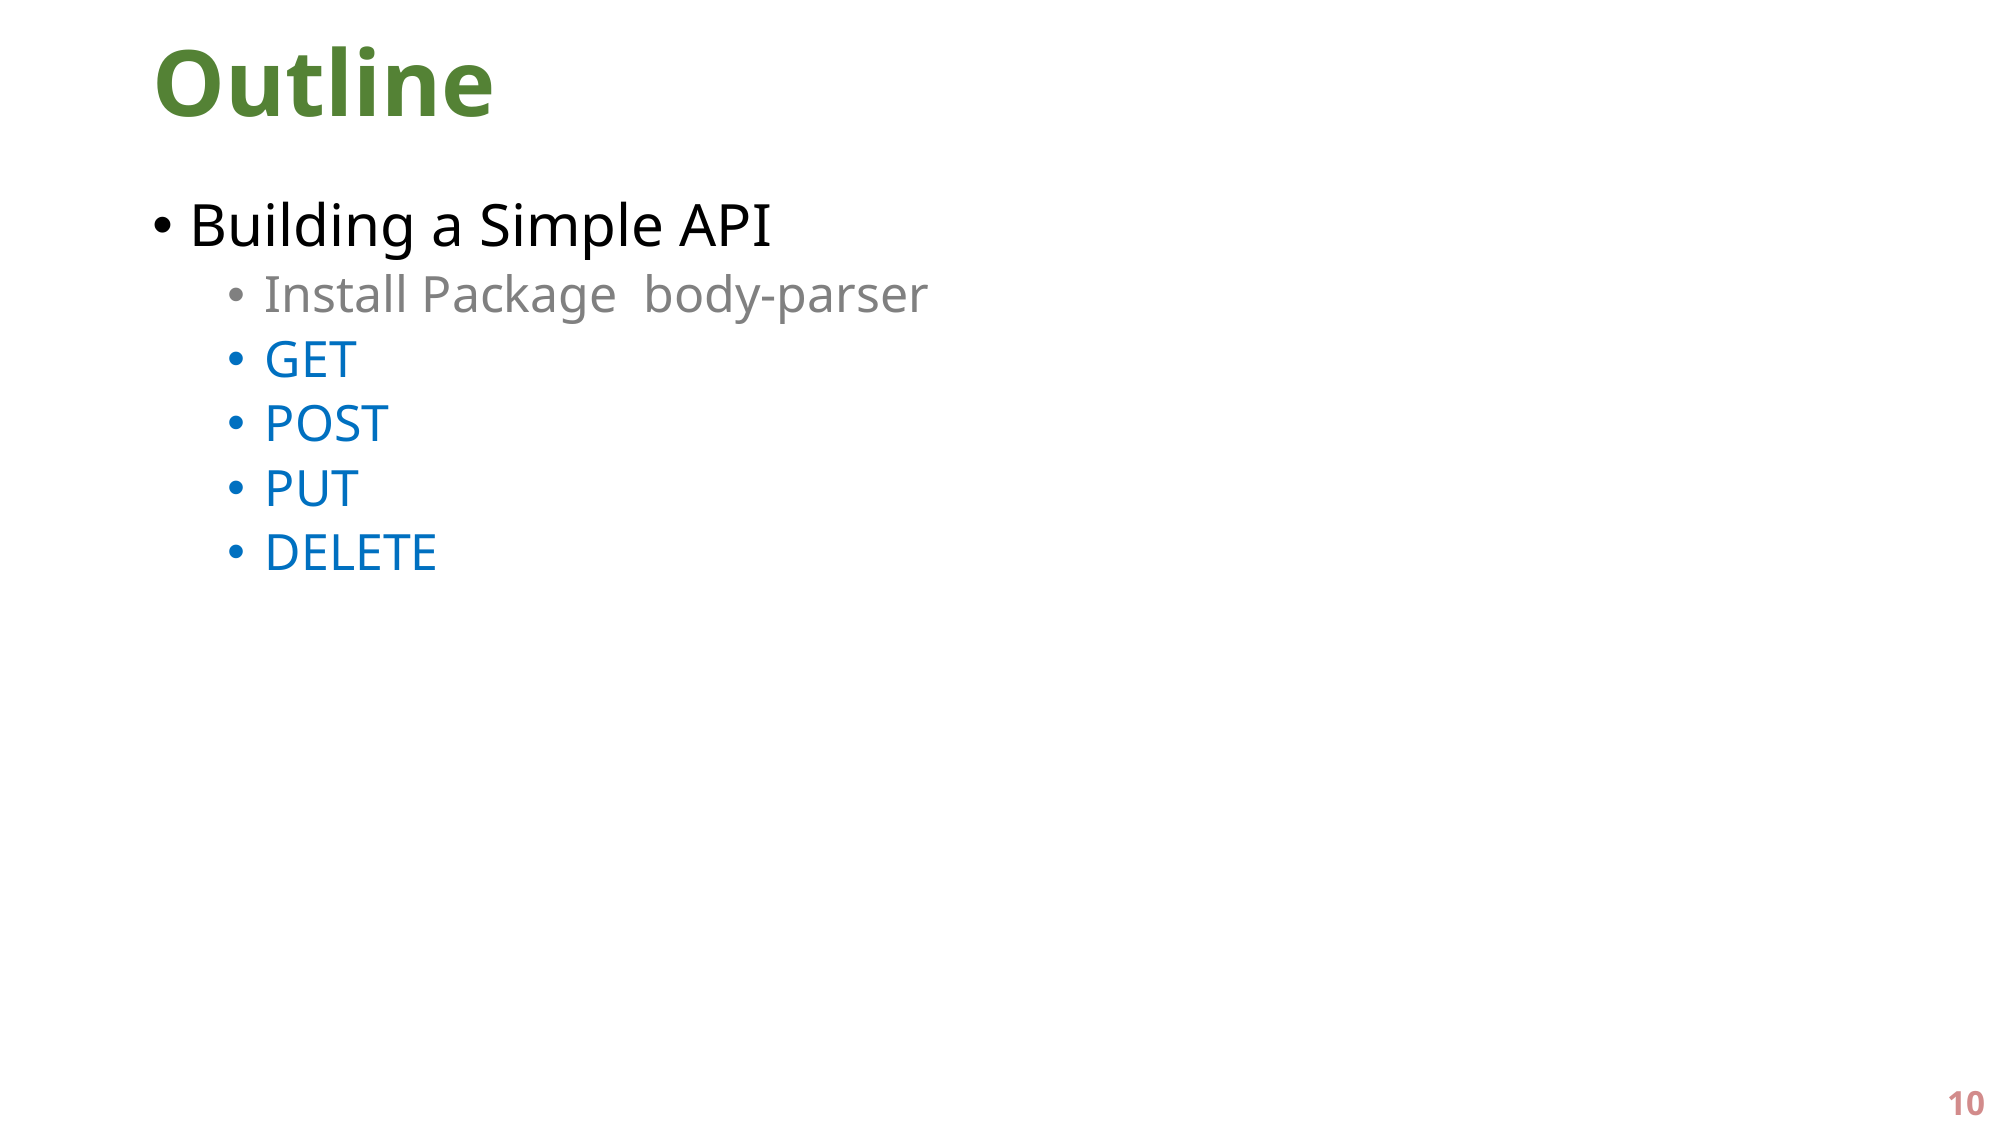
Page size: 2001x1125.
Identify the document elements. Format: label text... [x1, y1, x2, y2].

list Building a Simple API Install Package body-parser GET POST PUT DELETE [137, 189, 1863, 1103]
slide_number 10 [1550, 1083, 2000, 1125]
title Outline [137, 22, 1863, 153]
